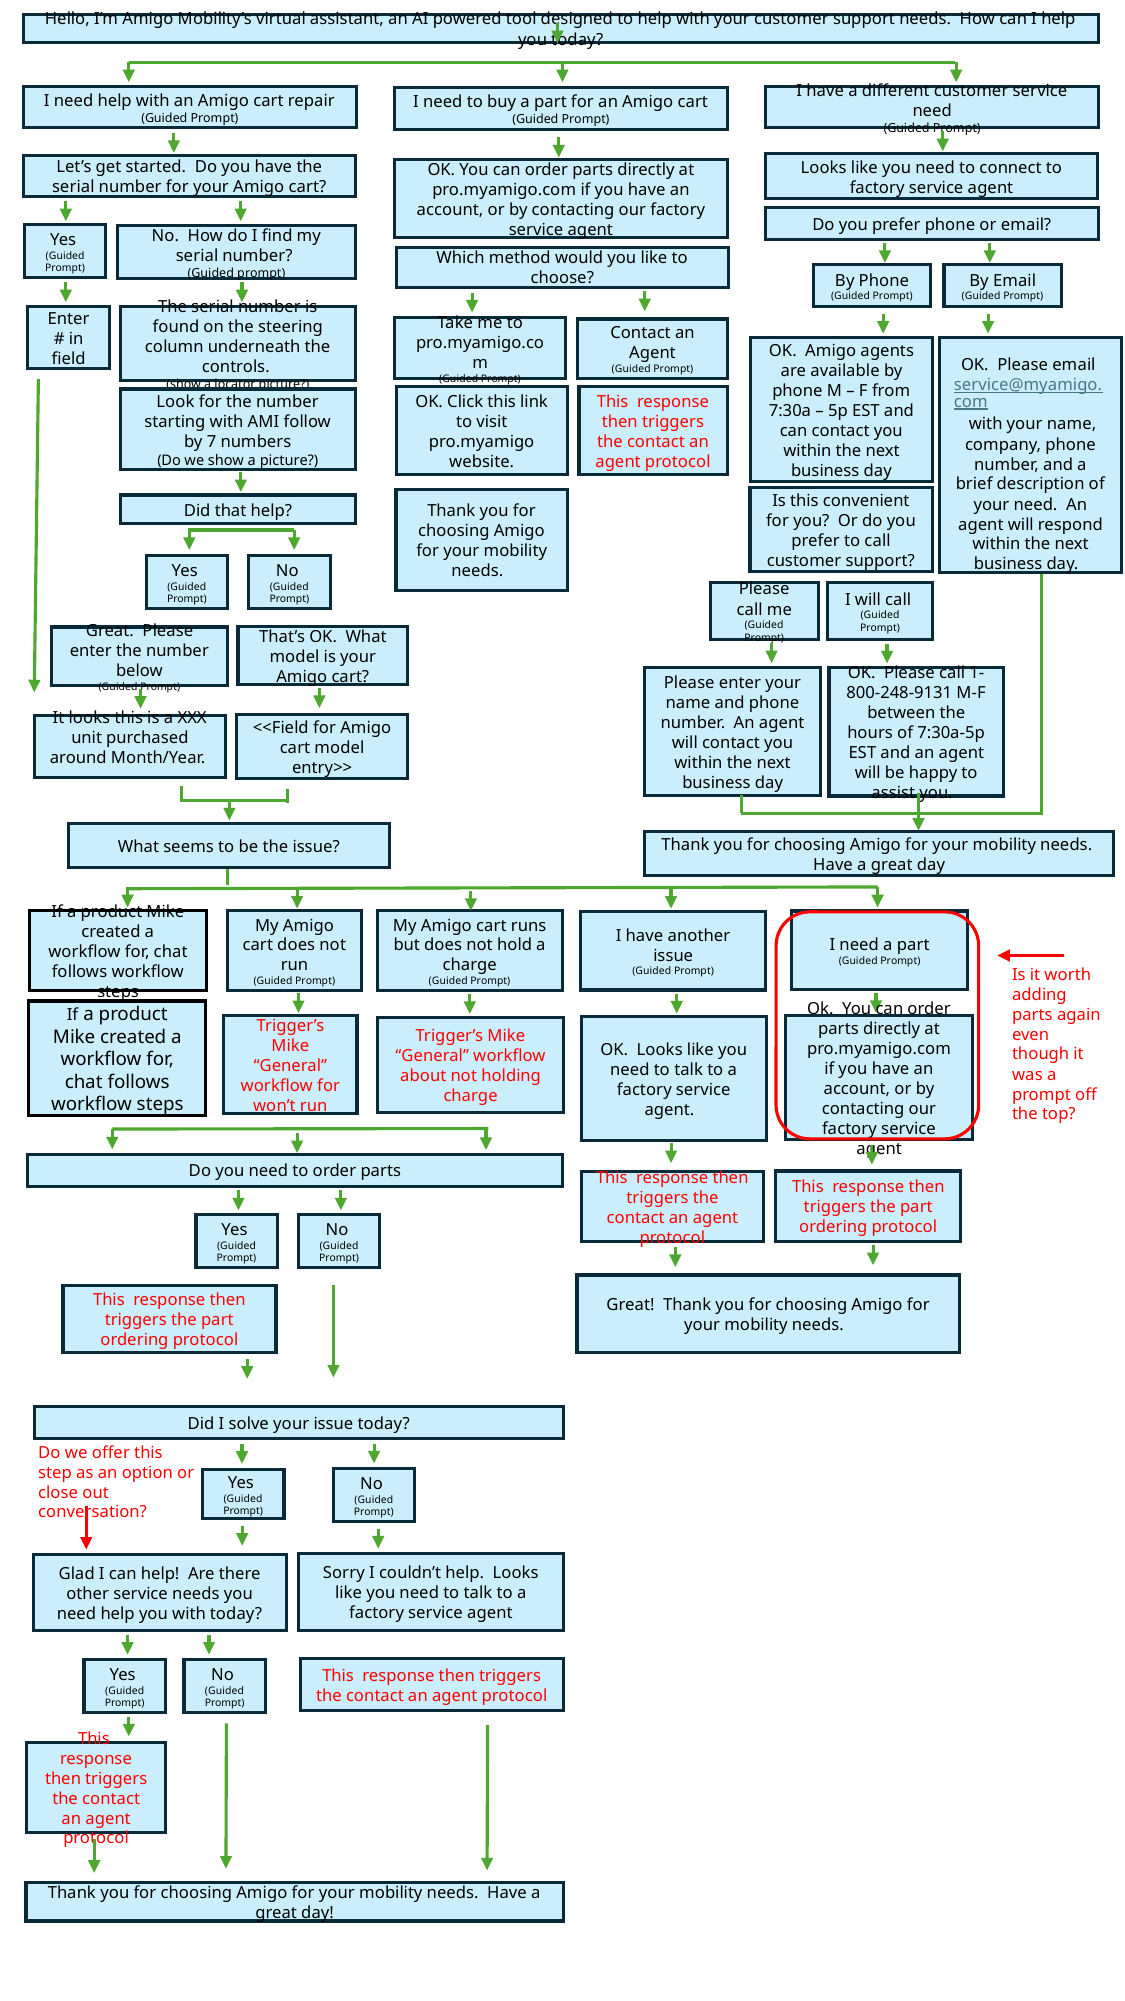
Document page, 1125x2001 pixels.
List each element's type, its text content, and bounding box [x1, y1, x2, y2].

text_box No. How do I find my serial number? (Guided prompt) [116, 224, 357, 280]
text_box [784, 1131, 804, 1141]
text_box Contact an Agent (Guided Prompt) [576, 317, 729, 380]
text_box Look for the number starting with AMI follow by 7 numbers (Do we show a picture?) [119, 387, 357, 471]
text_box I have another issue (Guided Prompt) [579, 910, 767, 992]
text_box No (Guided Prompt) [182, 1658, 267, 1714]
text_box Yes (Guided Prompt) [194, 1213, 279, 1269]
text_box Trigger’s Mike “General” workflow for won’t run [222, 1014, 359, 1115]
text_box Great. Please enter the number below (Guided Prompt) [50, 625, 229, 687]
text_box Thank you for choosing Amigo for your mobility needs. Have a great day [643, 830, 1115, 877]
text_box The serial number is found on the steering column underneath the controls. (show a locator picture?) [119, 305, 357, 382]
text_box OK. Amigo agents are available by phone M – F from 7:30a – 5p EST and can contact you within the next business day [749, 336, 934, 483]
text_box [774, 910, 981, 1141]
text_box OK. Looks like you need to talk to a factory service agent. [580, 1015, 768, 1142]
text_box Yes (Guided Prompt) [211, 1468, 286, 1520]
text_box Hello, I’m Amigo Mobility’s virtual assistant, an AI powered tool designed to help with your customer support needs. How can I help you today? [22, 13, 1100, 44]
text_box My Amigo cart runs but does not hold a charge (Guided Prompt) [376, 909, 564, 992]
text_box I have a different customer service need (Guided Prompt) [764, 85, 1100, 129]
text_box Do we offer this step as an option or close out conversation? [23, 1434, 211, 1529]
text_box That’s OK. What model is your Amigo cart? [236, 625, 409, 686]
text_box Thank you for choosing Amigo for your mobility needs. [394, 488, 569, 592]
text_box No (Guided Prompt) [247, 554, 332, 610]
text_box OK. Please email service@myamigo.com with your name, company, phone number, and a brief description of your need. An agent will respond within the next business day. [938, 336, 1123, 574]
text_box Which method would you like to choose? [395, 246, 730, 289]
text_box No (Guided Prompt) [332, 1467, 416, 1523]
text_box Take me to pro.myamigo.com (Guided Prompt) [393, 316, 567, 380]
text_box My Amigo cart does not run (Guided Prompt) [226, 909, 363, 992]
text_box Yes (Guided Prompt) [82, 1658, 167, 1714]
text_box <<Field for Amigo cart model entry>> [235, 713, 409, 780]
text_box If a product Mike created a workflow for, chat follows workflow steps [28, 909, 208, 992]
text_box Trigger’s Mike “General” workflow about not holding charge [376, 1016, 565, 1114]
text_box I need to buy a part for an Amigo cart (Guided Prompt) [393, 86, 729, 131]
text_box Please enter your name and phone number. An agent will contact you within the next business day [643, 666, 822, 797]
text_box Thank you for choosing Amigo for your mobility needs. Have a great day! [24, 1881, 565, 1923]
text_box I need help with an Amigo cart repair (Guided Prompt) [22, 85, 358, 129]
text_box Glad I can help! Are there other service needs you need help you with today? [32, 1553, 288, 1632]
text_box OK. Click this link to visit pro.myamigo website. [395, 385, 569, 476]
text_box This response then triggers the contact an agent protocol [580, 1170, 765, 1243]
text_box This response then triggers the part ordering protocol [61, 1284, 278, 1354]
text_box Is it worth adding parts again even though it was a prompt off the top? [997, 956, 1125, 1131]
text_box Great! Thank you for choosing Amigo for your mobility needs. [575, 1273, 961, 1354]
text_box OK. Please call 1-800-248-9131 M-F between the hours of 7:30a-5p EST and an agent will be happy to assist you. [827, 666, 1005, 798]
text_box Enter # in field [26, 305, 111, 370]
text_box Is this convenient for you? Or do you prefer to call customer support? [748, 486, 934, 573]
text_box By Email (Guided Prompt) [942, 263, 1063, 308]
text_box Do you need to order parts [26, 1153, 564, 1188]
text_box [129, 886, 877, 890]
text_box Did that help? [119, 493, 357, 525]
text_box Do you prefer phone or email? [764, 206, 1100, 241]
text_box I will call (Guided Prompt) [826, 581, 934, 641]
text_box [33, 378, 39, 693]
text_box This response then triggers the contact an agent protocol [25, 1741, 167, 1834]
text_box Did I solve your issue today? [33, 1405, 565, 1440]
text_box It looks this is a XXX unit purchased around Month/Year. [33, 714, 227, 779]
text_box No (Guided Prompt) [297, 1213, 381, 1269]
text_box Looks like you need to connect to factory service agent [764, 152, 1099, 200]
text_box Yes (Guided Prompt) [145, 554, 229, 610]
text_box Sorry I couldn’t help. Looks like you need to talk to a factory service agent [297, 1552, 565, 1632]
text_box By Phone (Guided Prompt) [812, 263, 932, 308]
text_box This response then triggers the contact an agent protocol [577, 385, 729, 476]
text_box Yes (Guided Prompt) [23, 223, 107, 279]
text_box I need a part (Guided Prompt) [790, 909, 969, 919]
text_box If a product Mike created a workflow for, chat follows workflow steps [27, 999, 207, 1117]
text_box This response then triggers the part ordering protocol [774, 1169, 962, 1243]
text_box What seems to be the issue? [67, 822, 391, 869]
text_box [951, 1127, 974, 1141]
text_box OK. You can order parts directly at pro.myamigo.com if you have an account, or by contacting our factory service agent [393, 158, 729, 239]
text_box Let’s get started. Do you have the serial number for your Amigo cart? [22, 154, 357, 198]
text_box This response then triggers the contact an agent protocol [299, 1657, 565, 1712]
text_box Please call me (Guided Prompt) [709, 581, 820, 641]
